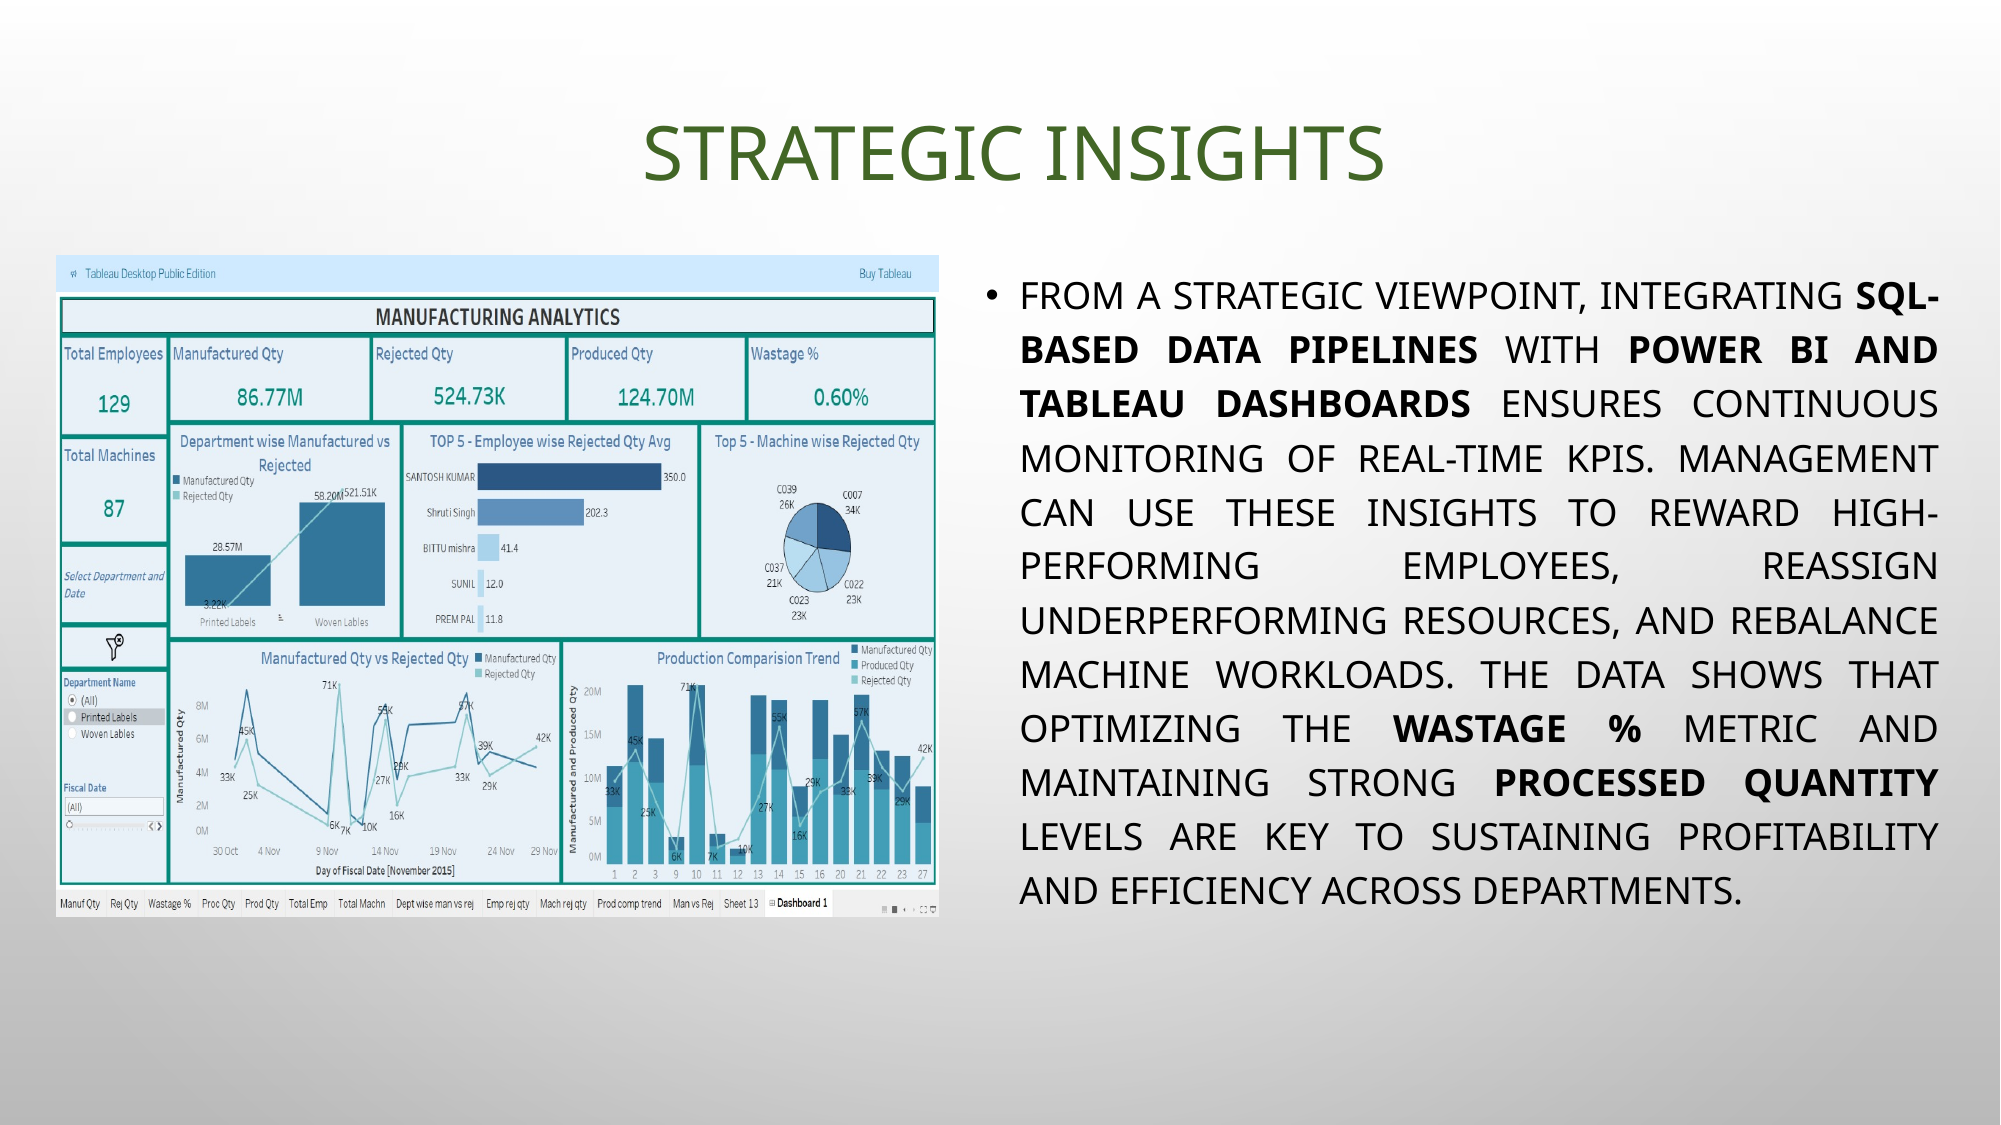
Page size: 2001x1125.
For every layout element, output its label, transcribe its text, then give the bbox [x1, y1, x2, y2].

title STRATEGIC INSIGHTS [179, 101, 1851, 212]
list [56, 255, 939, 917]
list From a strategic viewpoint, integrating SQL-based data pipelines with Power BI and Tableau dashboards ensures continuous monitoring of real-time KPIs. Management can use these insights to reward high-performing employees, reassign underperforming resources, and rebalance machine workloads. The data shows that optimizing the Wastage % metric and maintaining strong Processed Quantity levels are key to sustaining profitability and efficiency across departments. [970, 255, 1955, 937]
picture [0, 0, 2000, 1125]
